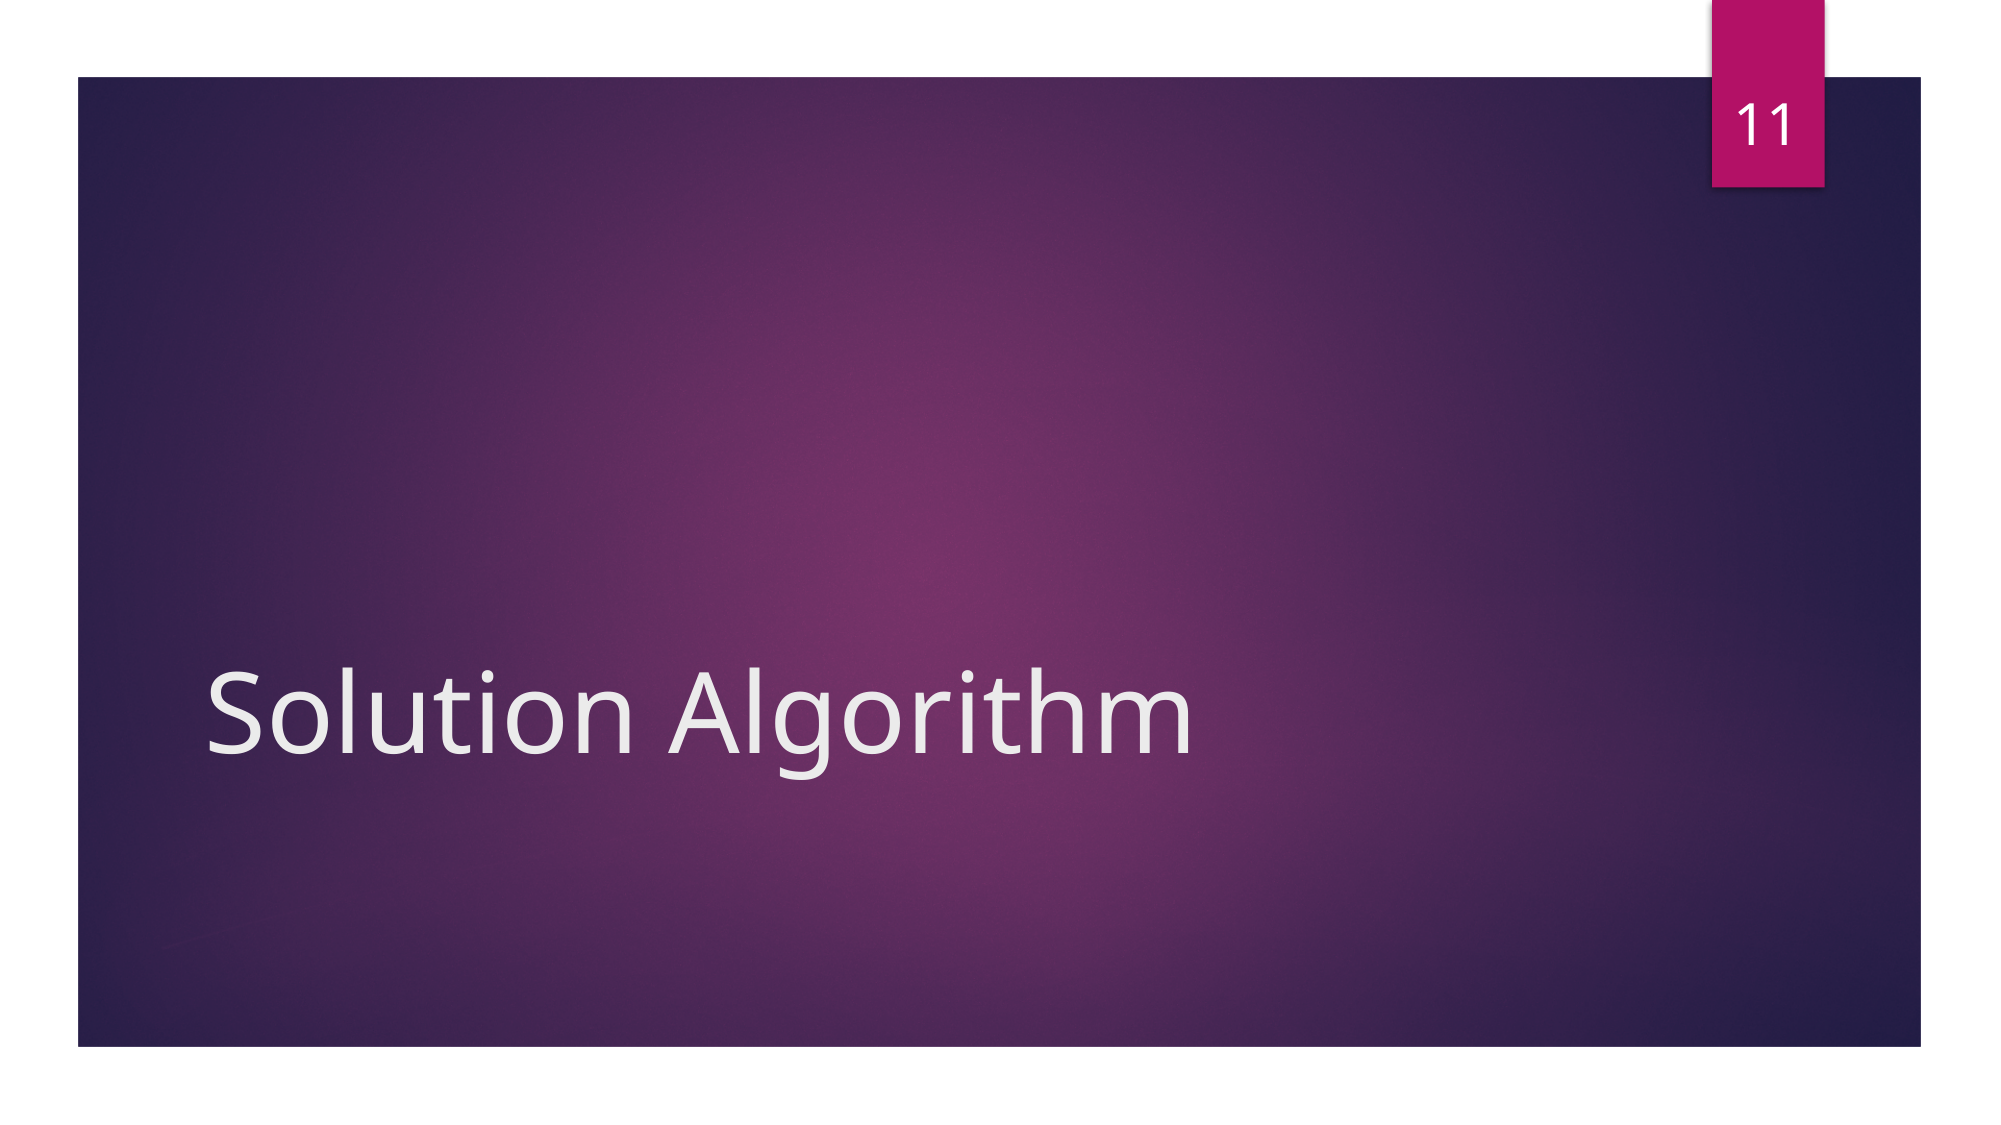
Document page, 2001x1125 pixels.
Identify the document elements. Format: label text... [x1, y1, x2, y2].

slide_number 11 [1698, 48, 1836, 175]
title Solution Algorithm [189, 344, 1638, 784]
